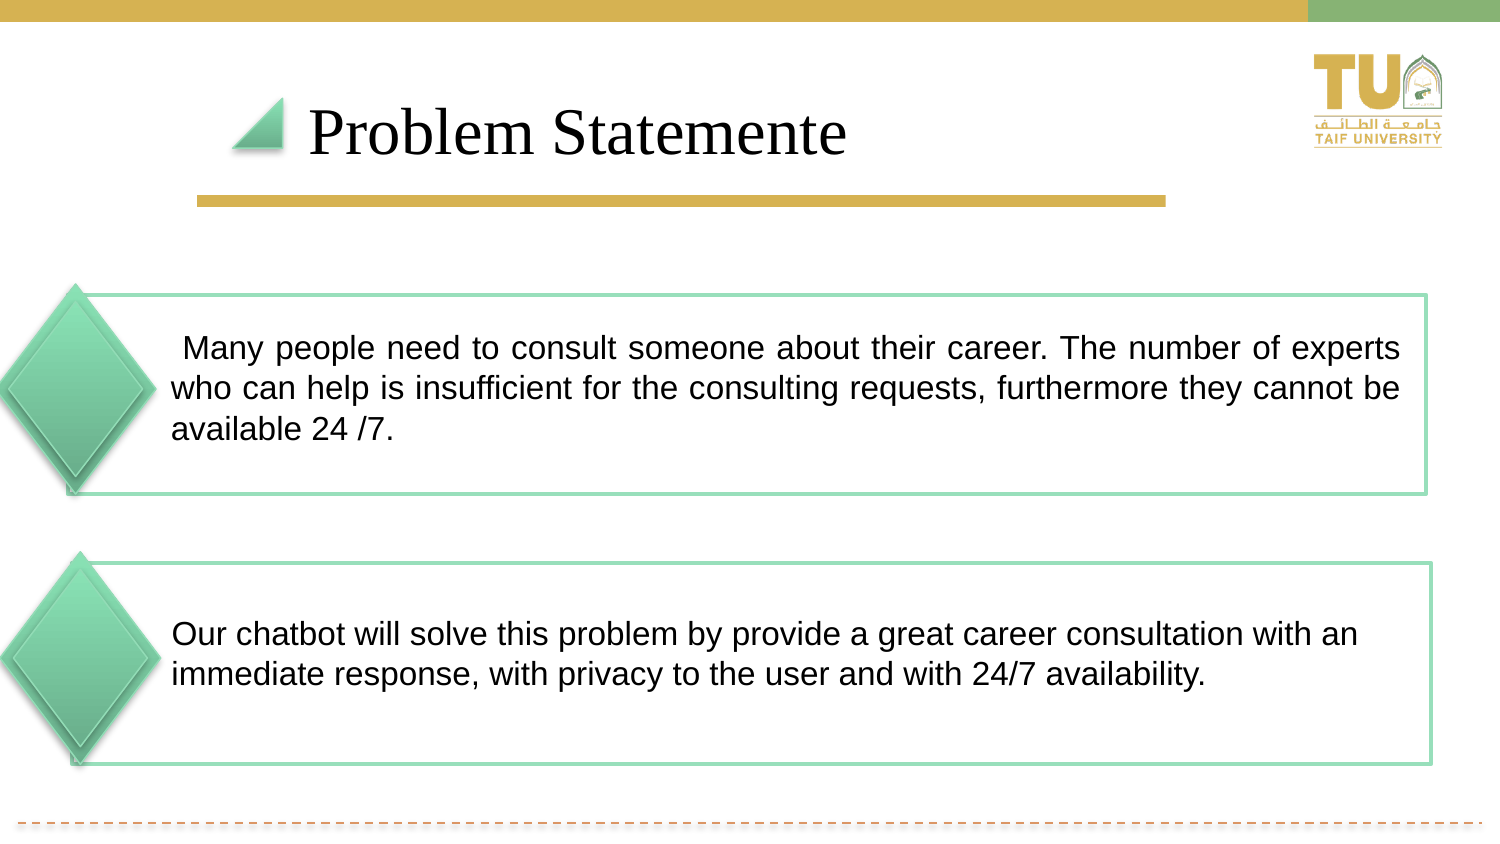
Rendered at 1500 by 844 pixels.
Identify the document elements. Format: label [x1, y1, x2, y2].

text_box [0, 551, 1431, 765]
text_box [196, 80, 1166, 258]
text_box [0, 283, 1427, 495]
text_box [0, 0, 1500, 155]
